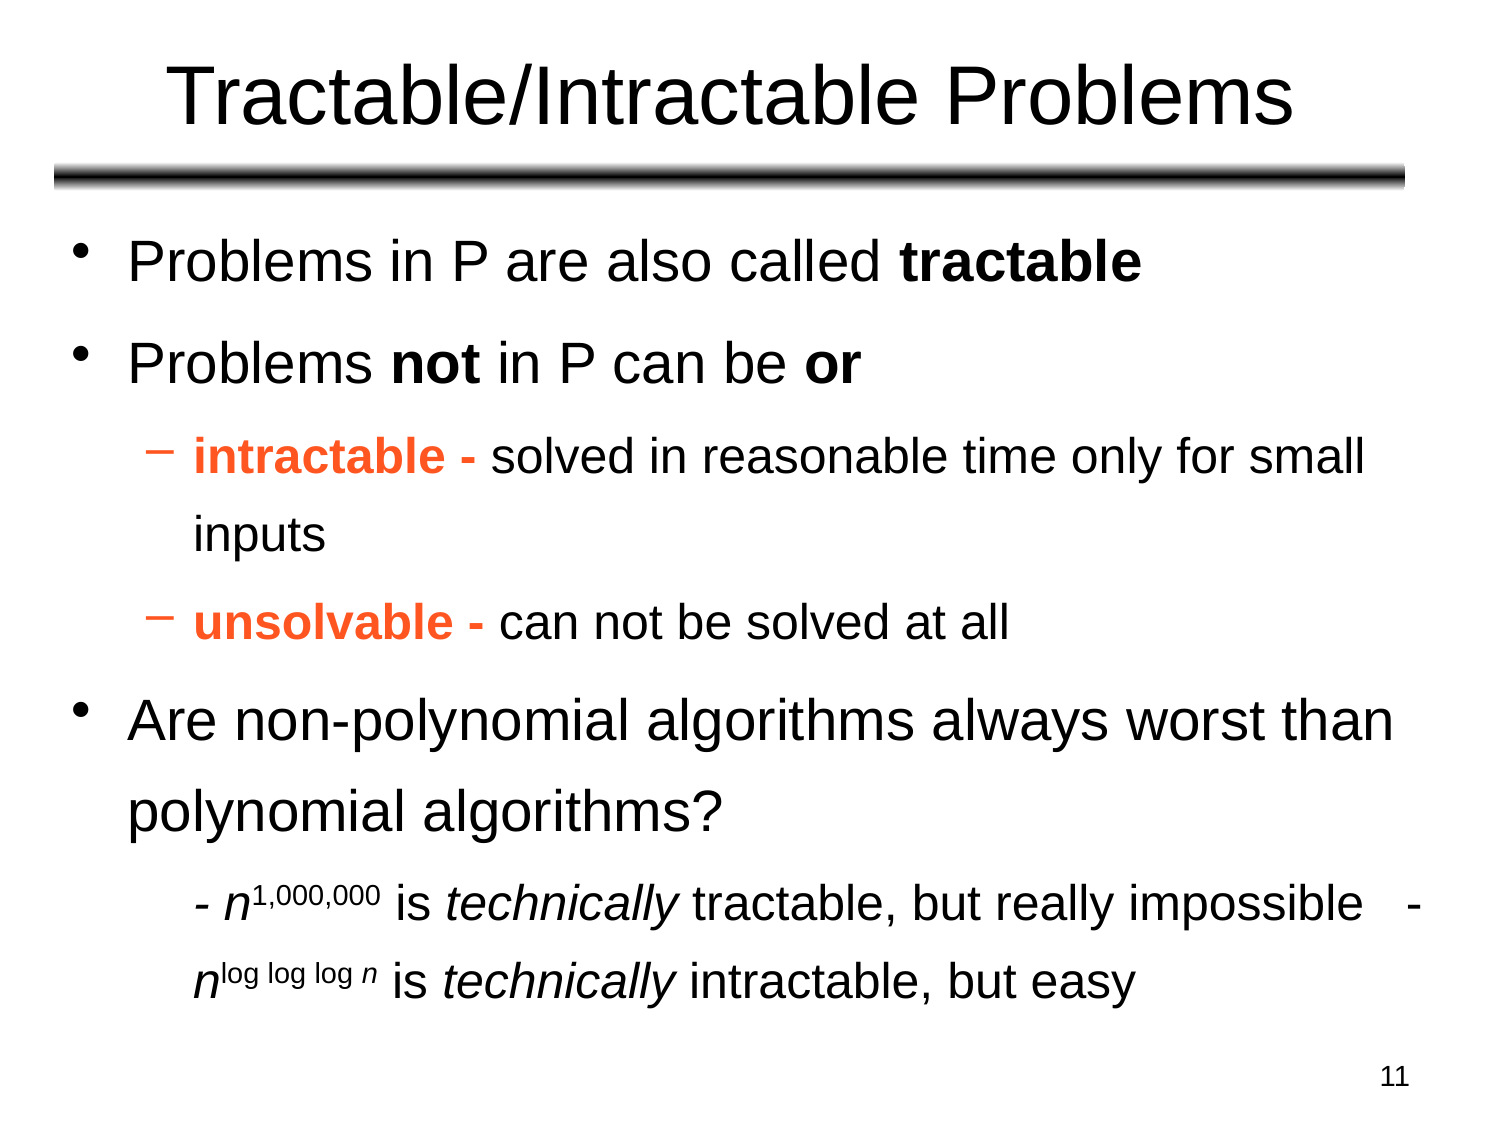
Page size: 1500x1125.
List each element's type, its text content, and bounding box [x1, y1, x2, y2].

title Tractable/Intractable Problems [55, 16, 1406, 166]
slide_number 11 [1074, 1049, 1425, 1103]
list Problems in P are also called tractable Problems not in P can be or intractable - solved in reasonable time only for small inputs unsolvable - can not be solved at all Are non-polynomial algorithms always worst than polynomial algorithms? - n1,000,000 is technically tractable, but really impossible - nlog log log n is technically intractable, but easy [56, 194, 1445, 1006]
